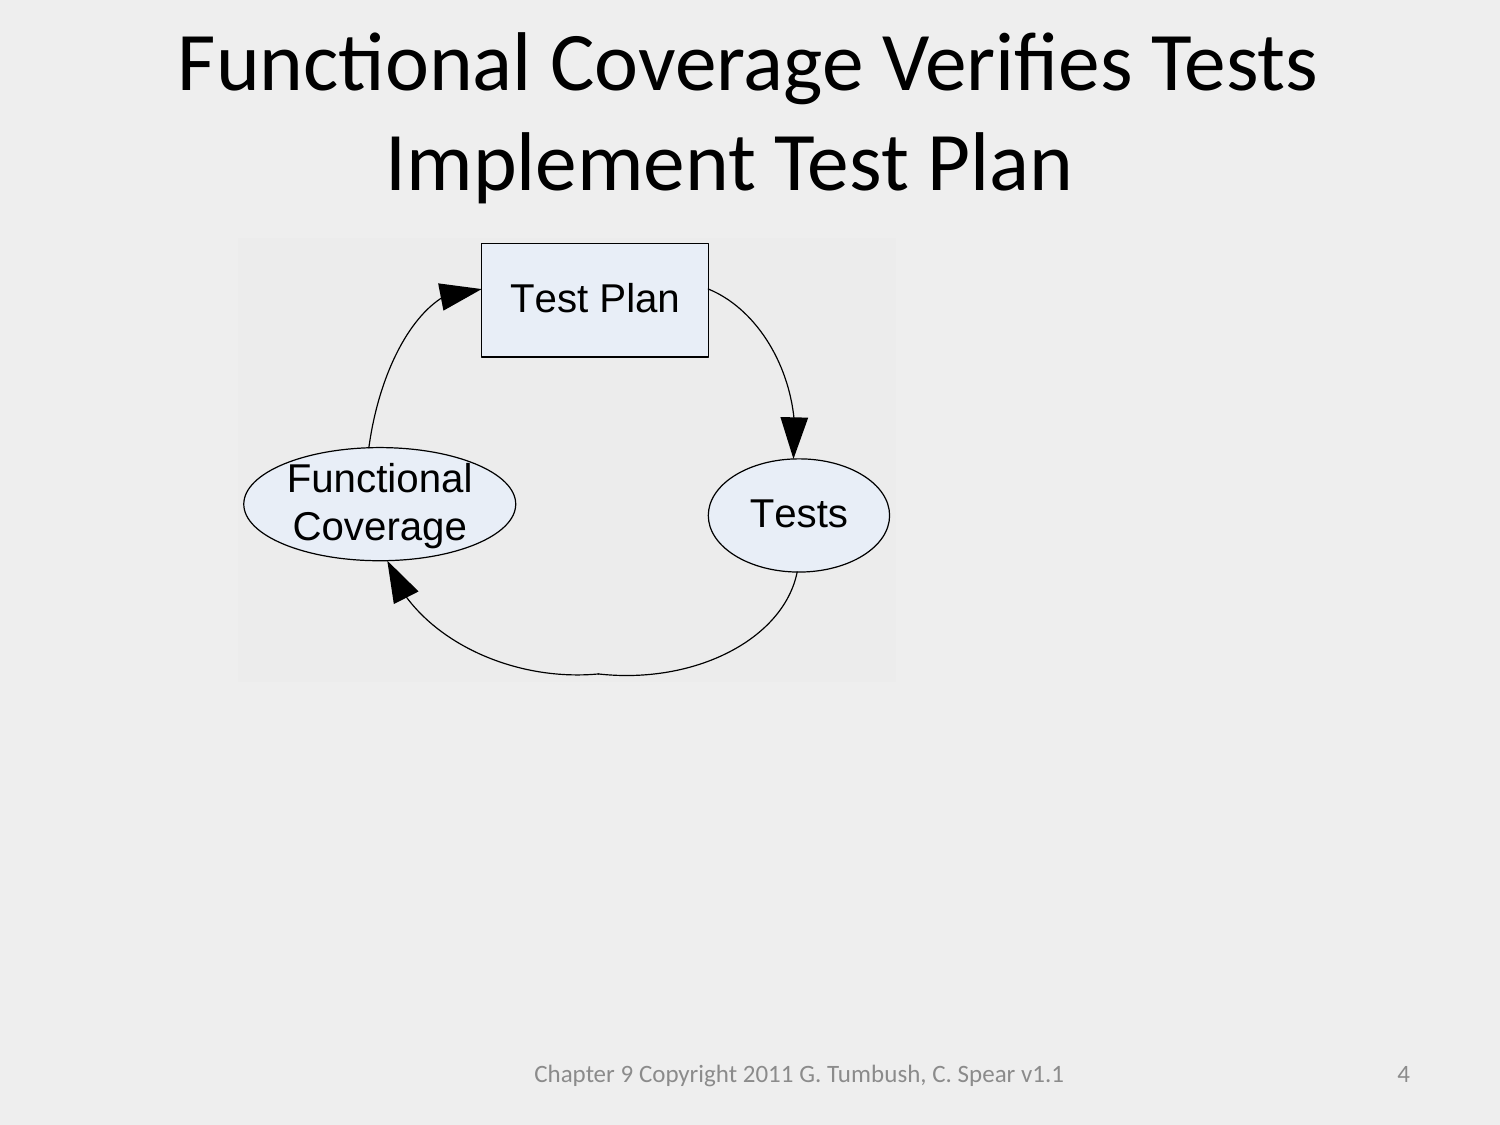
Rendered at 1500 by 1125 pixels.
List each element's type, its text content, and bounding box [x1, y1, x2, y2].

text_box Functional Coverage Verifies Tests Implement Test Plan [50, 0, 1448, 215]
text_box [237, 237, 897, 682]
footer Chapter 9 Copyright 2011 G. Tumbush, C. Spear v1.1 [512, 1042, 1074, 1103]
slide_number 4 [1074, 1042, 1425, 1103]
